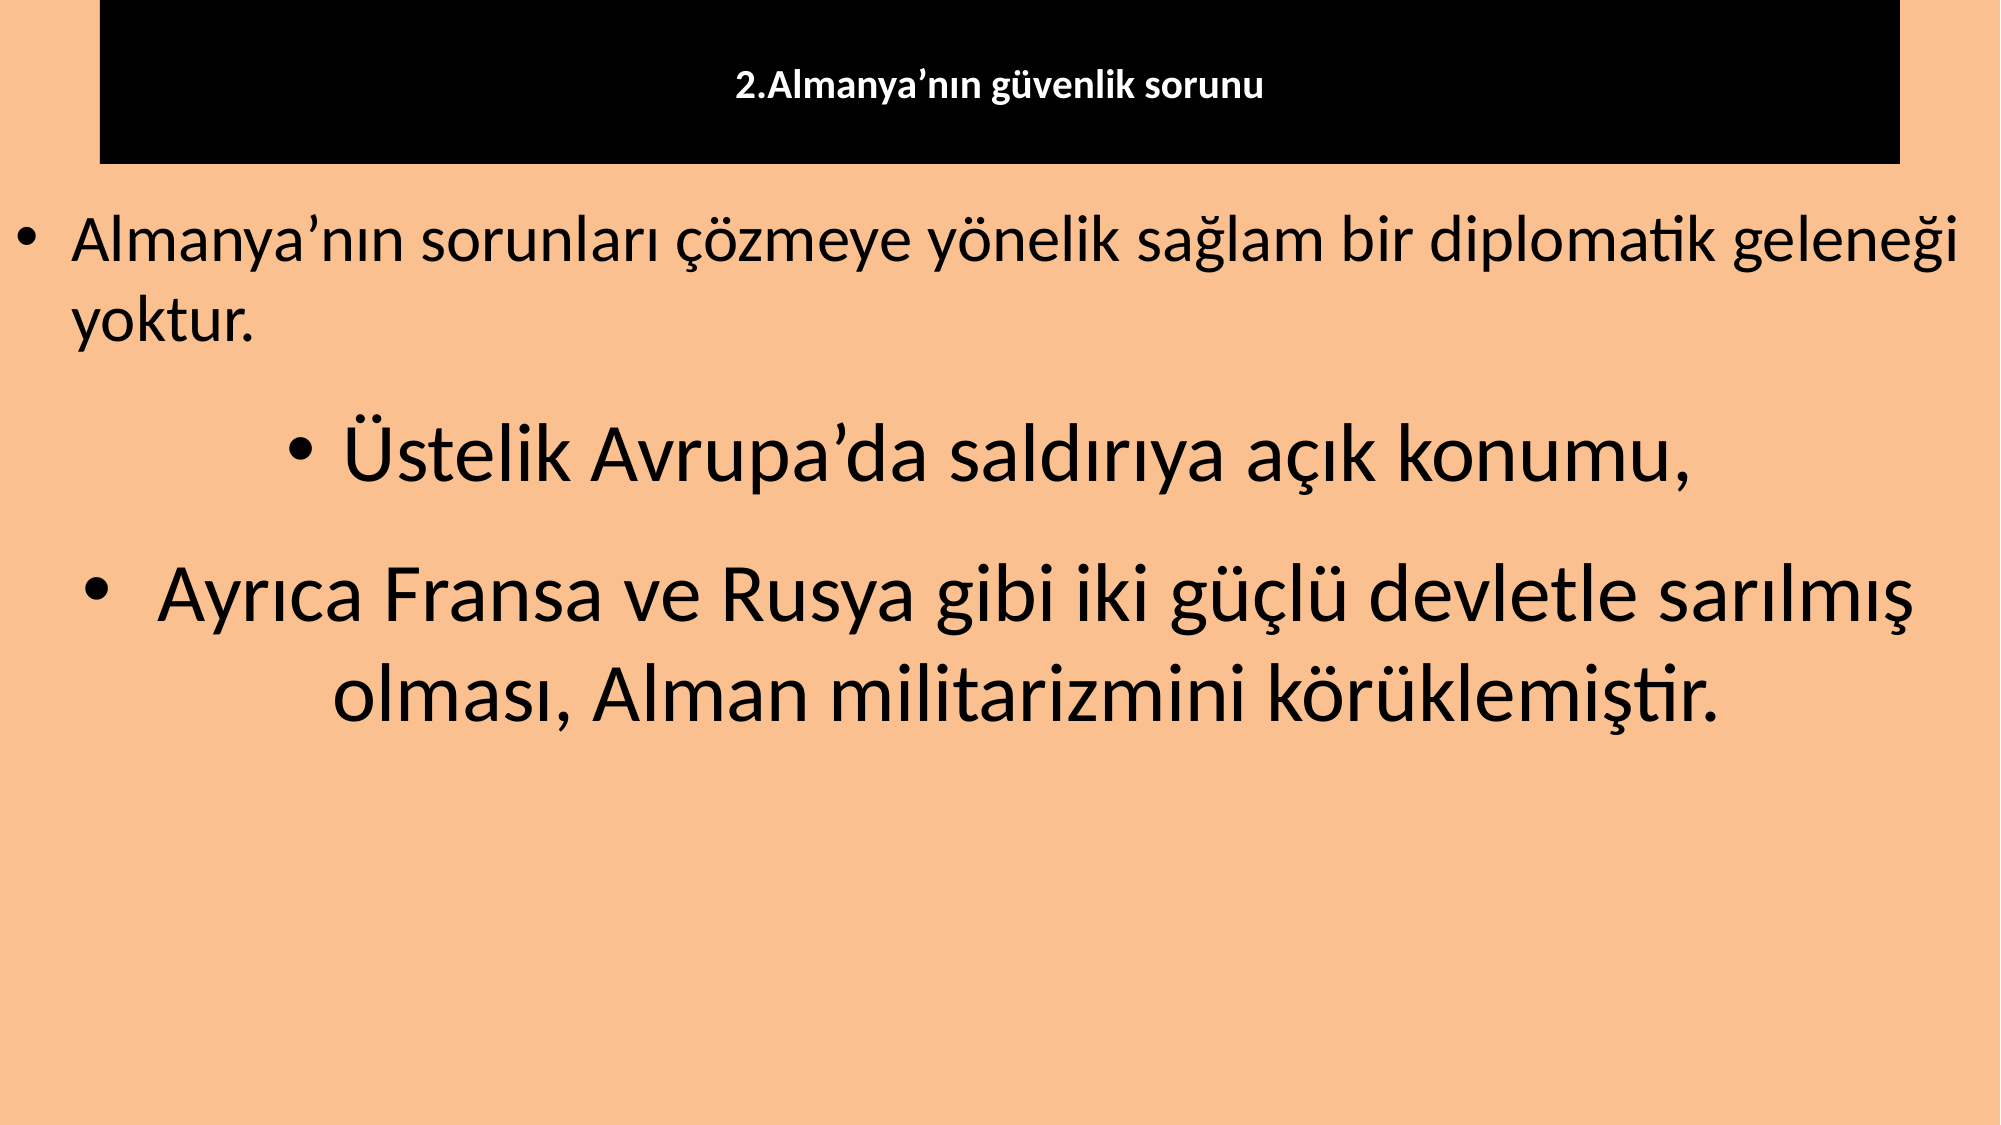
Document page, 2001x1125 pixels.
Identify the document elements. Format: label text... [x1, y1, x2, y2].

list Almanya’nın sorunları çözmeye yönelik sağlam bir diplomatik geleneği yoktur. Üstelik Avrupa’da saldırıya açık konumu, Ayrıca Fransa ve Rusya gibi iki güçlü devletle sarılmış olması, Alman militarizmini körüklemiştir. [0, 187, 2000, 1091]
title 2.Almanya’nın güvenlik sorunu [99, 0, 1901, 165]
